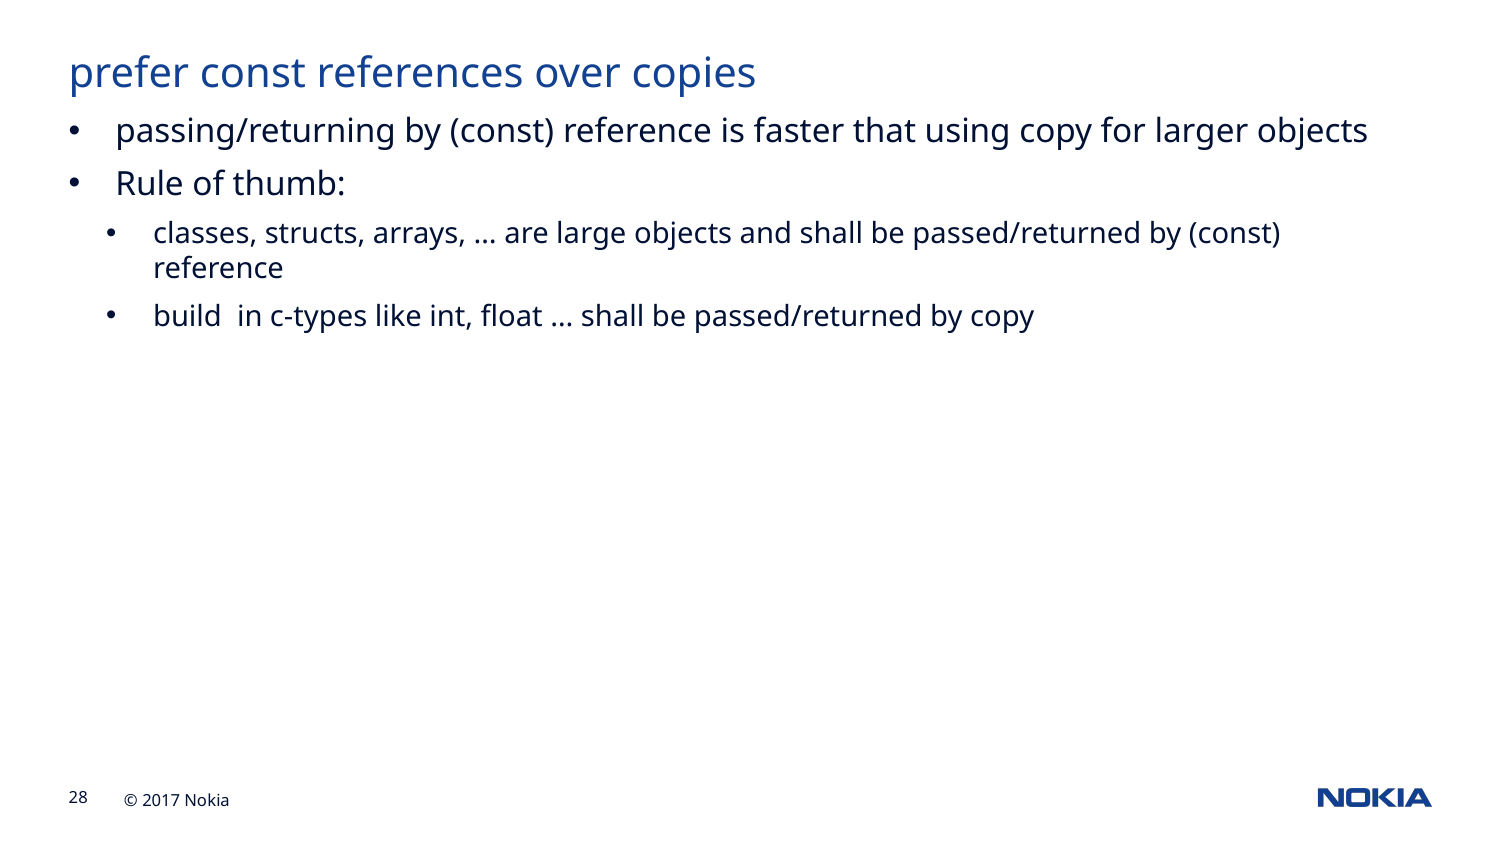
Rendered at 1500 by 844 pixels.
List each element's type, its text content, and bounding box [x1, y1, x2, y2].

list passing/returning by (const) reference is faster that using copy for larger objects Rule of thumb: classes, structs, arrays, … are large objects and shall be passed/returned by (const) reference build in c-types like int, float … shall be passed/returned by copy [68, 109, 1416, 777]
picture [1292, 762, 1458, 833]
list prefer const references over copies [68, 46, 1432, 97]
